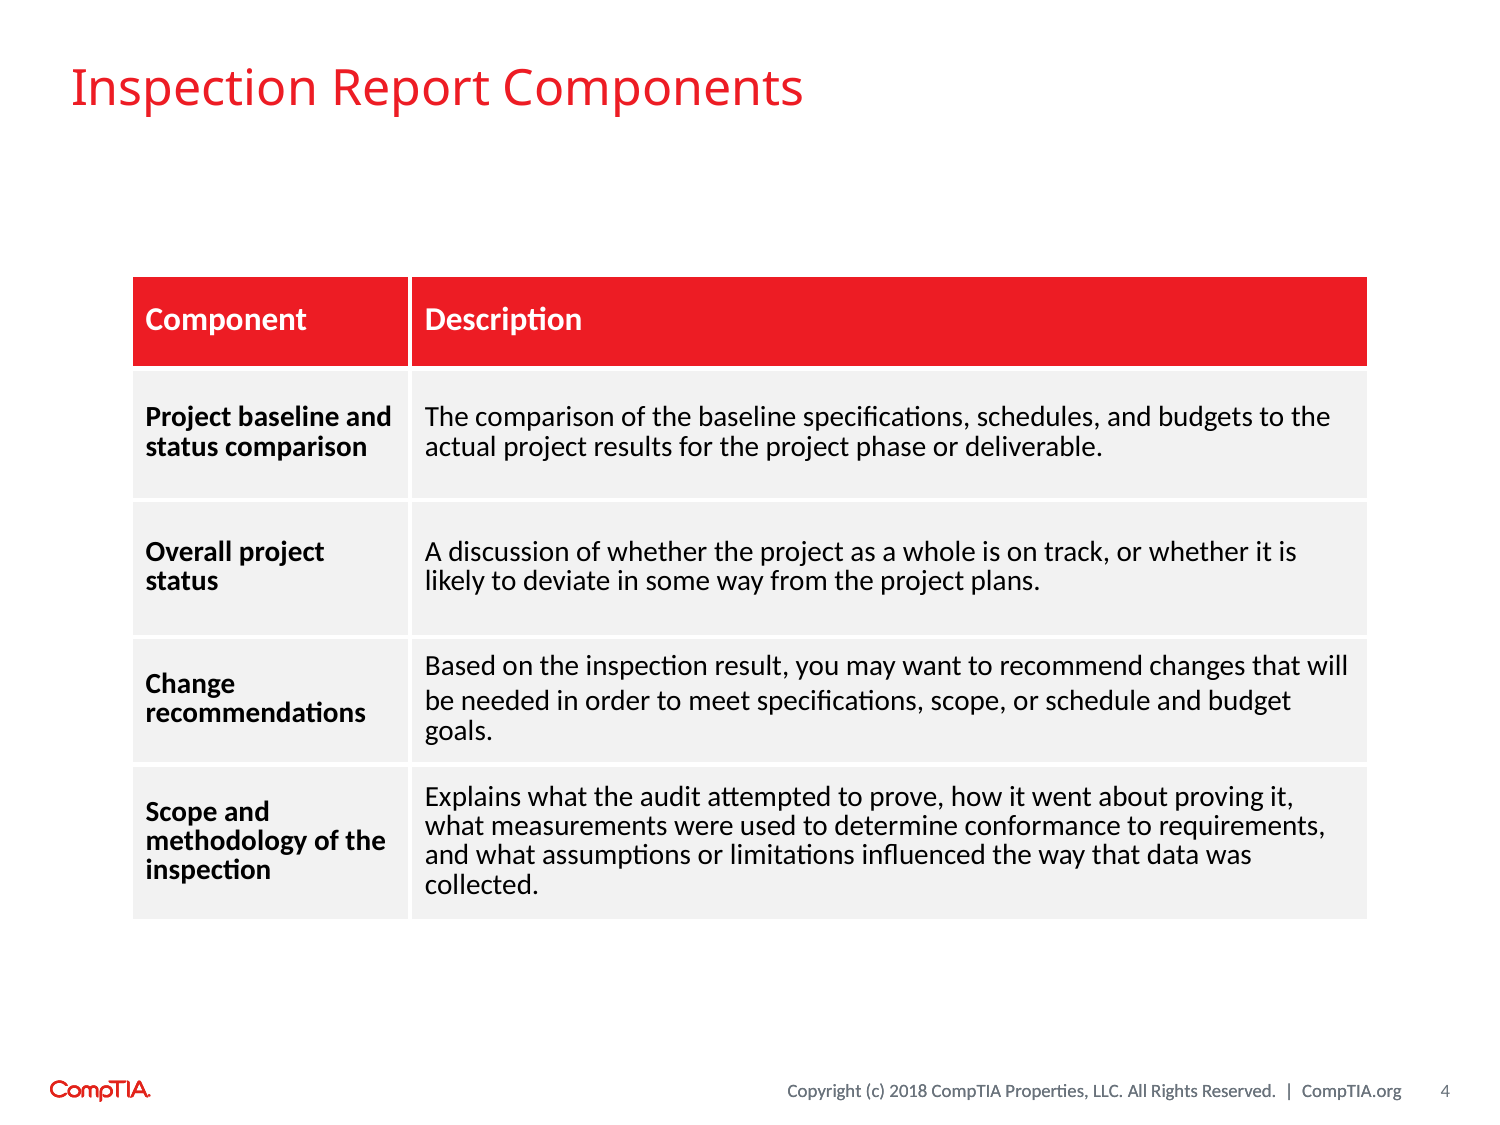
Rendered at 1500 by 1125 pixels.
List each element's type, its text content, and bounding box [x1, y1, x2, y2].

table_cell The comparison of the baseline specifications, schedules, and budgets to the actual project results for the project phase or deliverable. [412, 371, 1367, 498]
table_cell Overall project status [133, 502, 408, 635]
table_header Component [133, 277, 408, 366]
table_cell Based on the inspection result, you may want to recommend changes that will be needed in order to meet specifications, scope, or schedule and budget goals. [412, 639, 1367, 762]
table_cell Project baseline and status comparison [133, 371, 408, 498]
table_cell Explains what the audit attempted to prove, how it went about proving it, what measurements were used to determine conformance to requirements, and what assumptions or limitations influenced the way that data was collected. [412, 767, 1367, 919]
table_cell Scope and methodology of the inspection [133, 767, 408, 919]
table_cell Change recommendations [133, 639, 408, 762]
table_cell A discussion of whether the project as a whole is on track, or whether it is likely to deviate in some way from the project plans. [412, 502, 1367, 635]
title Inspection Report Components [56, 16, 1444, 155]
slide_number 4 [1407, 1067, 1450, 1113]
table_header Description [412, 277, 1367, 366]
